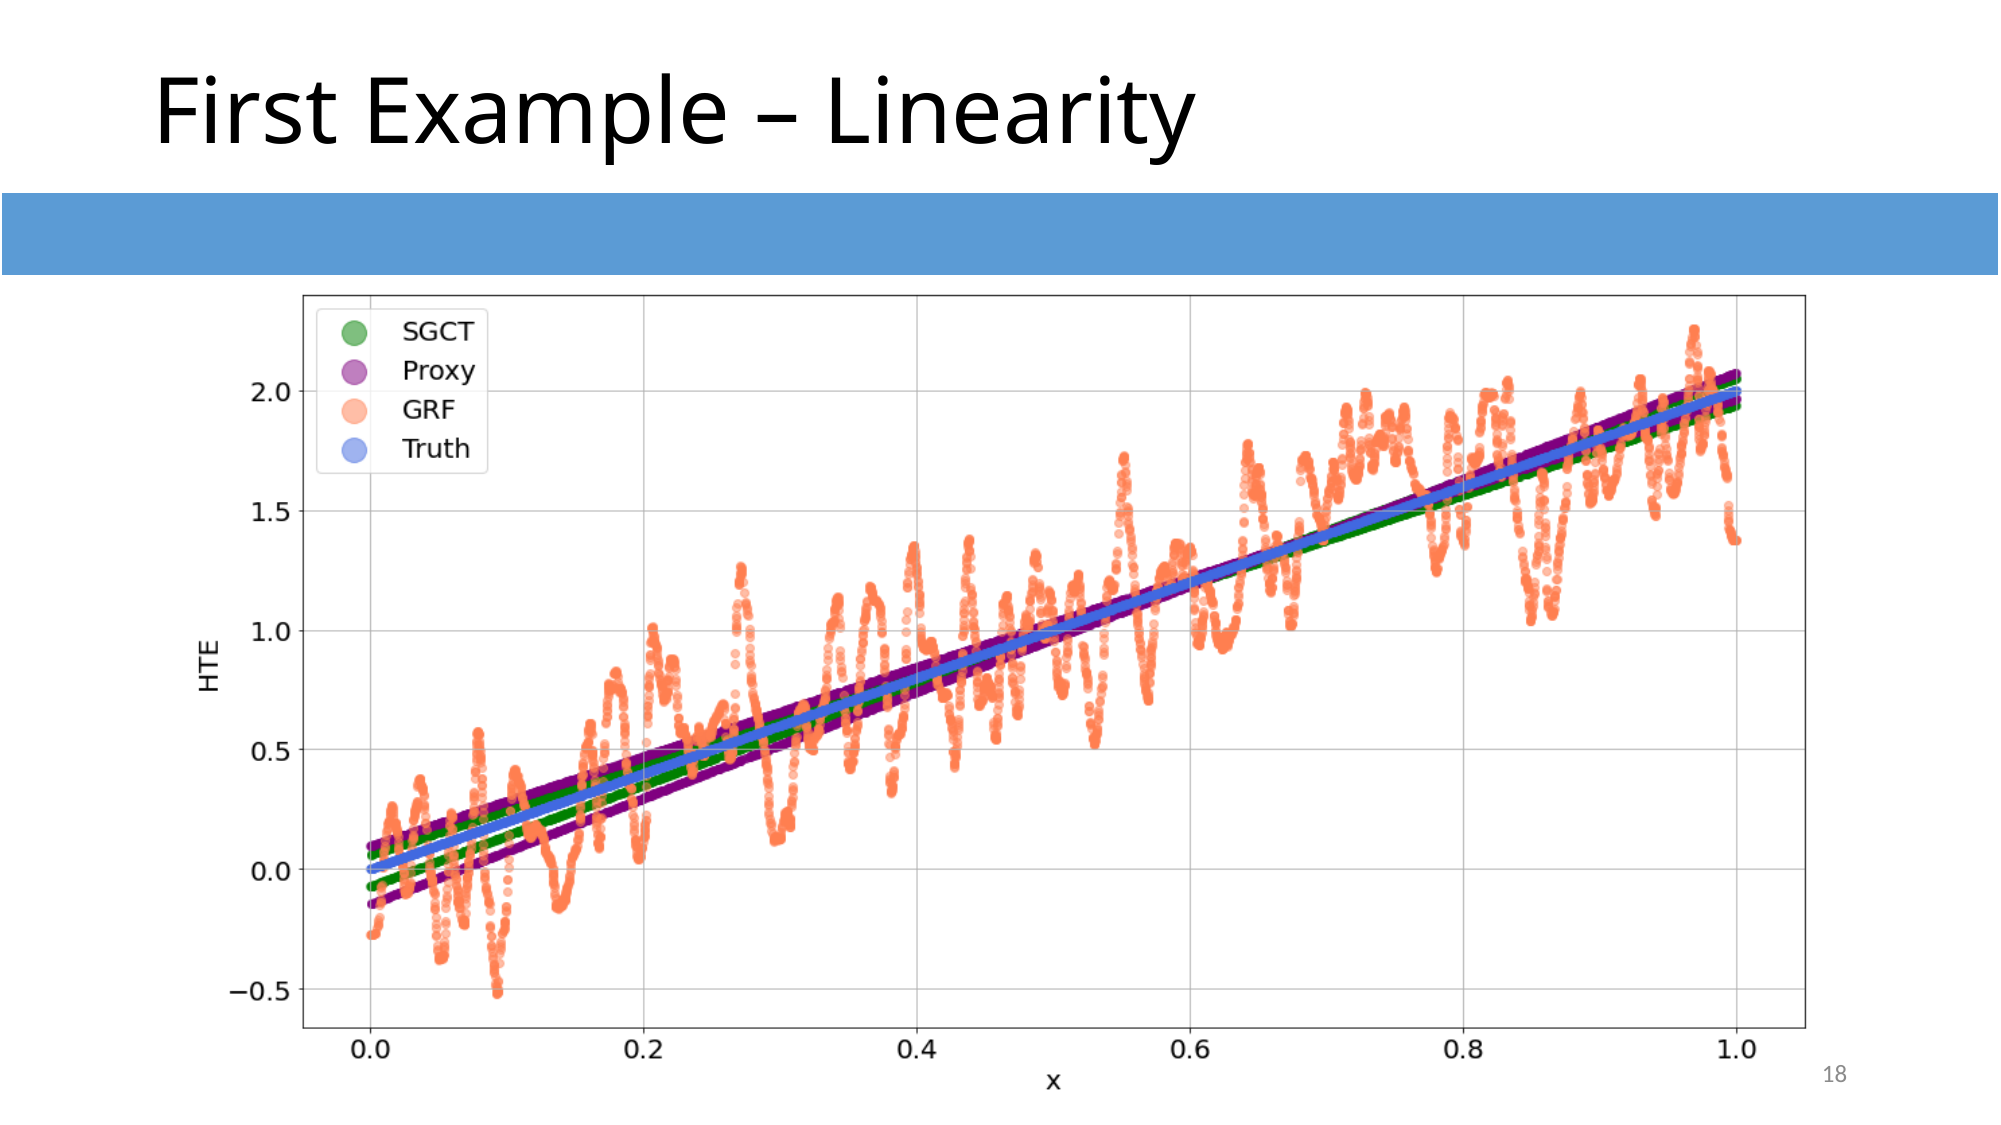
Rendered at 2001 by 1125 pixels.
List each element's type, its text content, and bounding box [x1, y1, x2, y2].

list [187, 190, 1813, 1103]
title First Example – Linearity [137, 59, 1863, 190]
slide_number 18 [1813, 1042, 1863, 1103]
